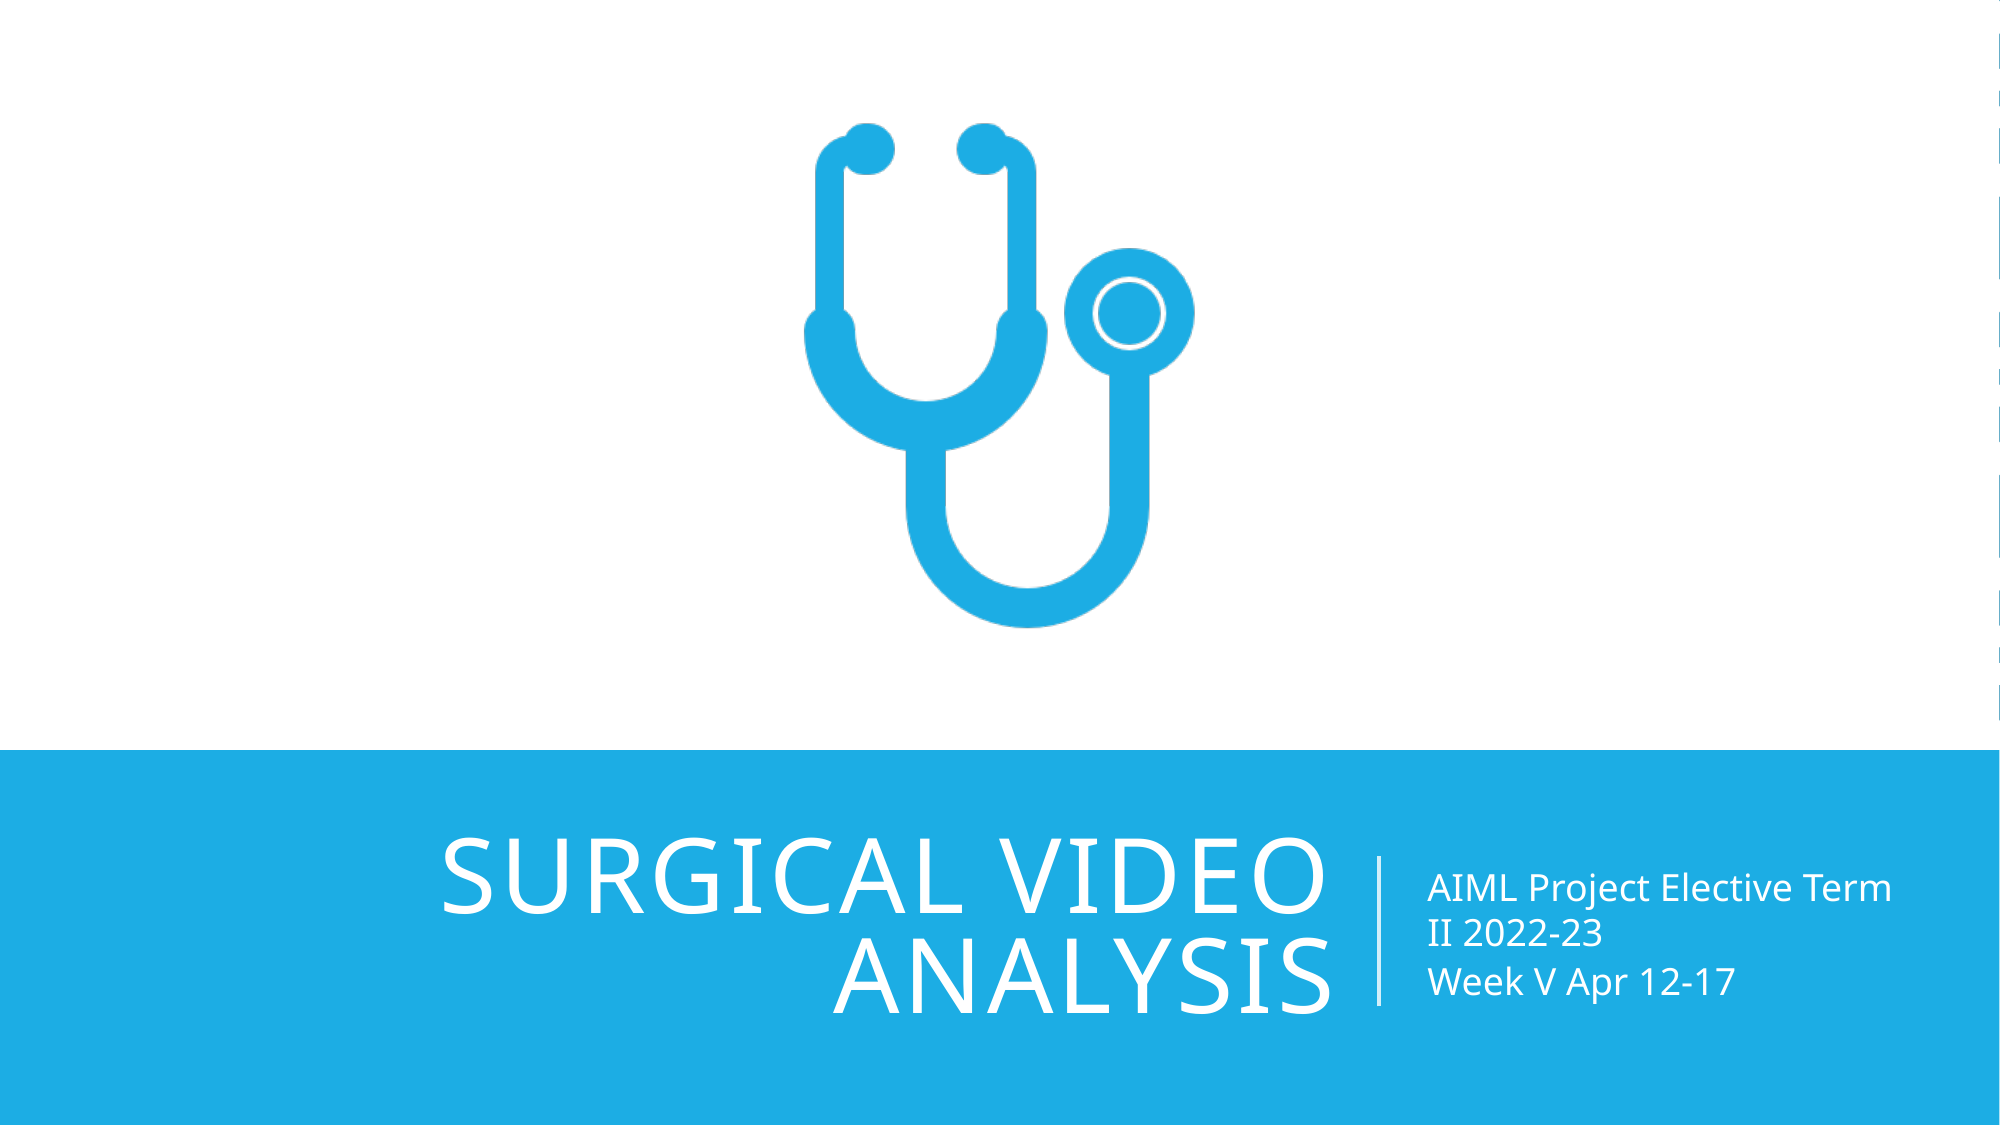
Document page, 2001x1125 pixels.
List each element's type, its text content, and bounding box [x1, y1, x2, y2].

picture [728, 104, 1271, 648]
subtitle AIML Project Elective Term II 2022-23 Week V Apr 12-17 [1412, 813, 1938, 1054]
title Surgical Video Analysis [75, 813, 1350, 1054]
text_box [0, 0, 2000, 749]
text_box [0, 749, 2000, 1125]
